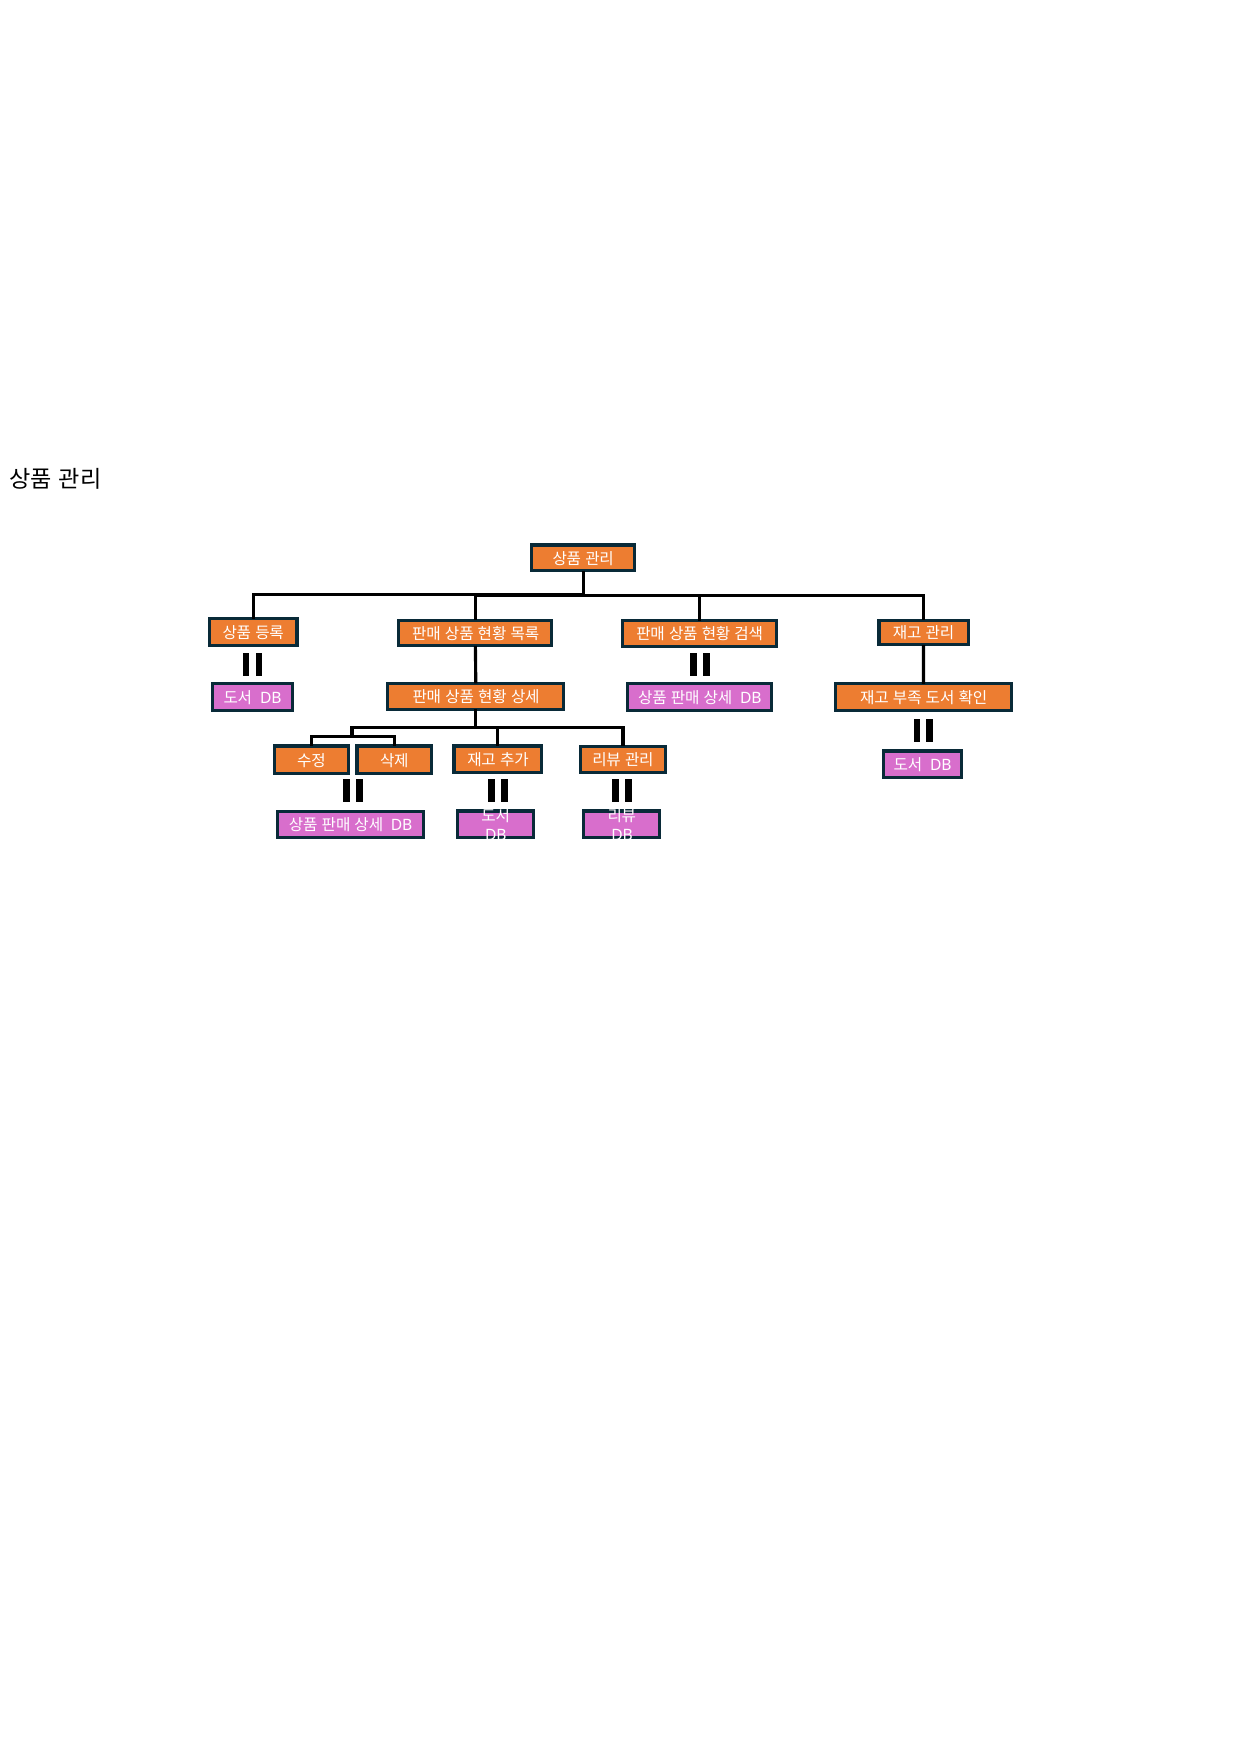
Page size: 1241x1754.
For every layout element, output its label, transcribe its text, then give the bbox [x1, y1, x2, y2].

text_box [468, 716, 506, 740]
text_box 수정 [273, 744, 350, 775]
text_box 삭제 [355, 747, 404, 775]
text_box [625, 779, 632, 802]
text_box 재고 관리 [877, 619, 970, 646]
text_box 도서 DB [456, 809, 535, 839]
text_box [356, 779, 363, 802]
text_box [256, 653, 262, 676]
text_box [243, 653, 249, 676]
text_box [504, 541, 555, 650]
text_box 삭제 [424, 761, 433, 775]
text_box 재고 부족 도서 확인​ [834, 682, 1013, 712]
text_box 도서 DB [211, 682, 294, 712]
text_box 판매 상품 현황 목록 [443, 619, 504, 647]
text_box 상품 관리 [555, 543, 616, 572]
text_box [310, 736, 353, 747]
text_box 상품 등록 [208, 617, 299, 647]
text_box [353, 736, 395, 747]
text_box [690, 653, 697, 676]
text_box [393, 429, 443, 761]
text_box [914, 719, 920, 742]
text_box [926, 719, 933, 742]
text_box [530, 653, 569, 802]
text_box 상품 판매 상세 DB [626, 682, 728, 712]
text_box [728, 424, 779, 767]
text_box 판매 상품 현황 상세 [443, 682, 530, 711]
text_box 상품 판매 상세 DB [276, 810, 425, 839]
text_box 도서 DB [882, 749, 963, 779]
text_box 리뷰 DB [582, 809, 661, 839]
text_box [343, 779, 350, 802]
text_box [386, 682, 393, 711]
text_box [501, 779, 508, 802]
text_box [612, 779, 619, 802]
text_box 상품 관리 [0, 459, 279, 497]
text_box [616, 536, 667, 655]
text_box 판매 상품 현황 검색 [667, 619, 728, 648]
text_box 재고 추가 [452, 744, 530, 774]
text_box [488, 779, 495, 802]
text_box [404, 656, 424, 781]
text_box 리뷰 관리 [579, 745, 667, 774]
text_box [703, 653, 710, 676]
